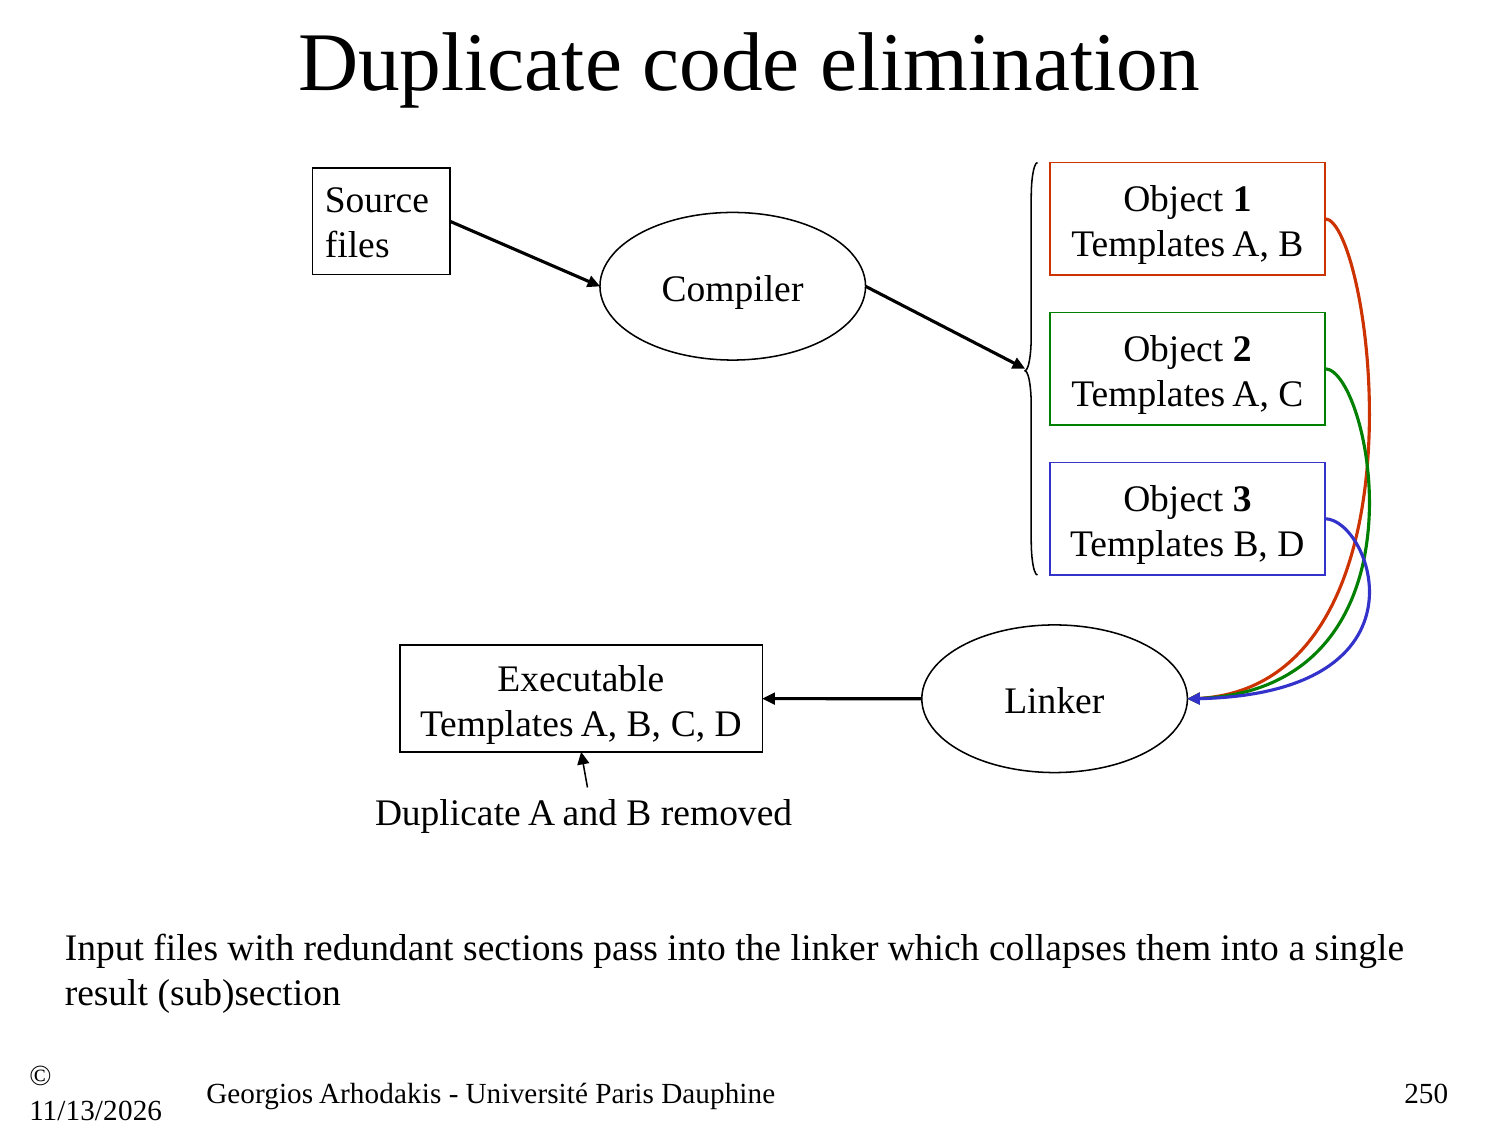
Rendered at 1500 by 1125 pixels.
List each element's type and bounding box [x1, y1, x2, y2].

title [112, 0, 1388, 159]
text_box [375, 162, 1326, 833]
slide_number [1298, 1074, 1449, 1110]
text_box [312, 162, 1038, 576]
slide_number [29, 1056, 192, 1125]
footer [206, 1074, 1232, 1110]
text_box [50, 915, 1450, 1021]
